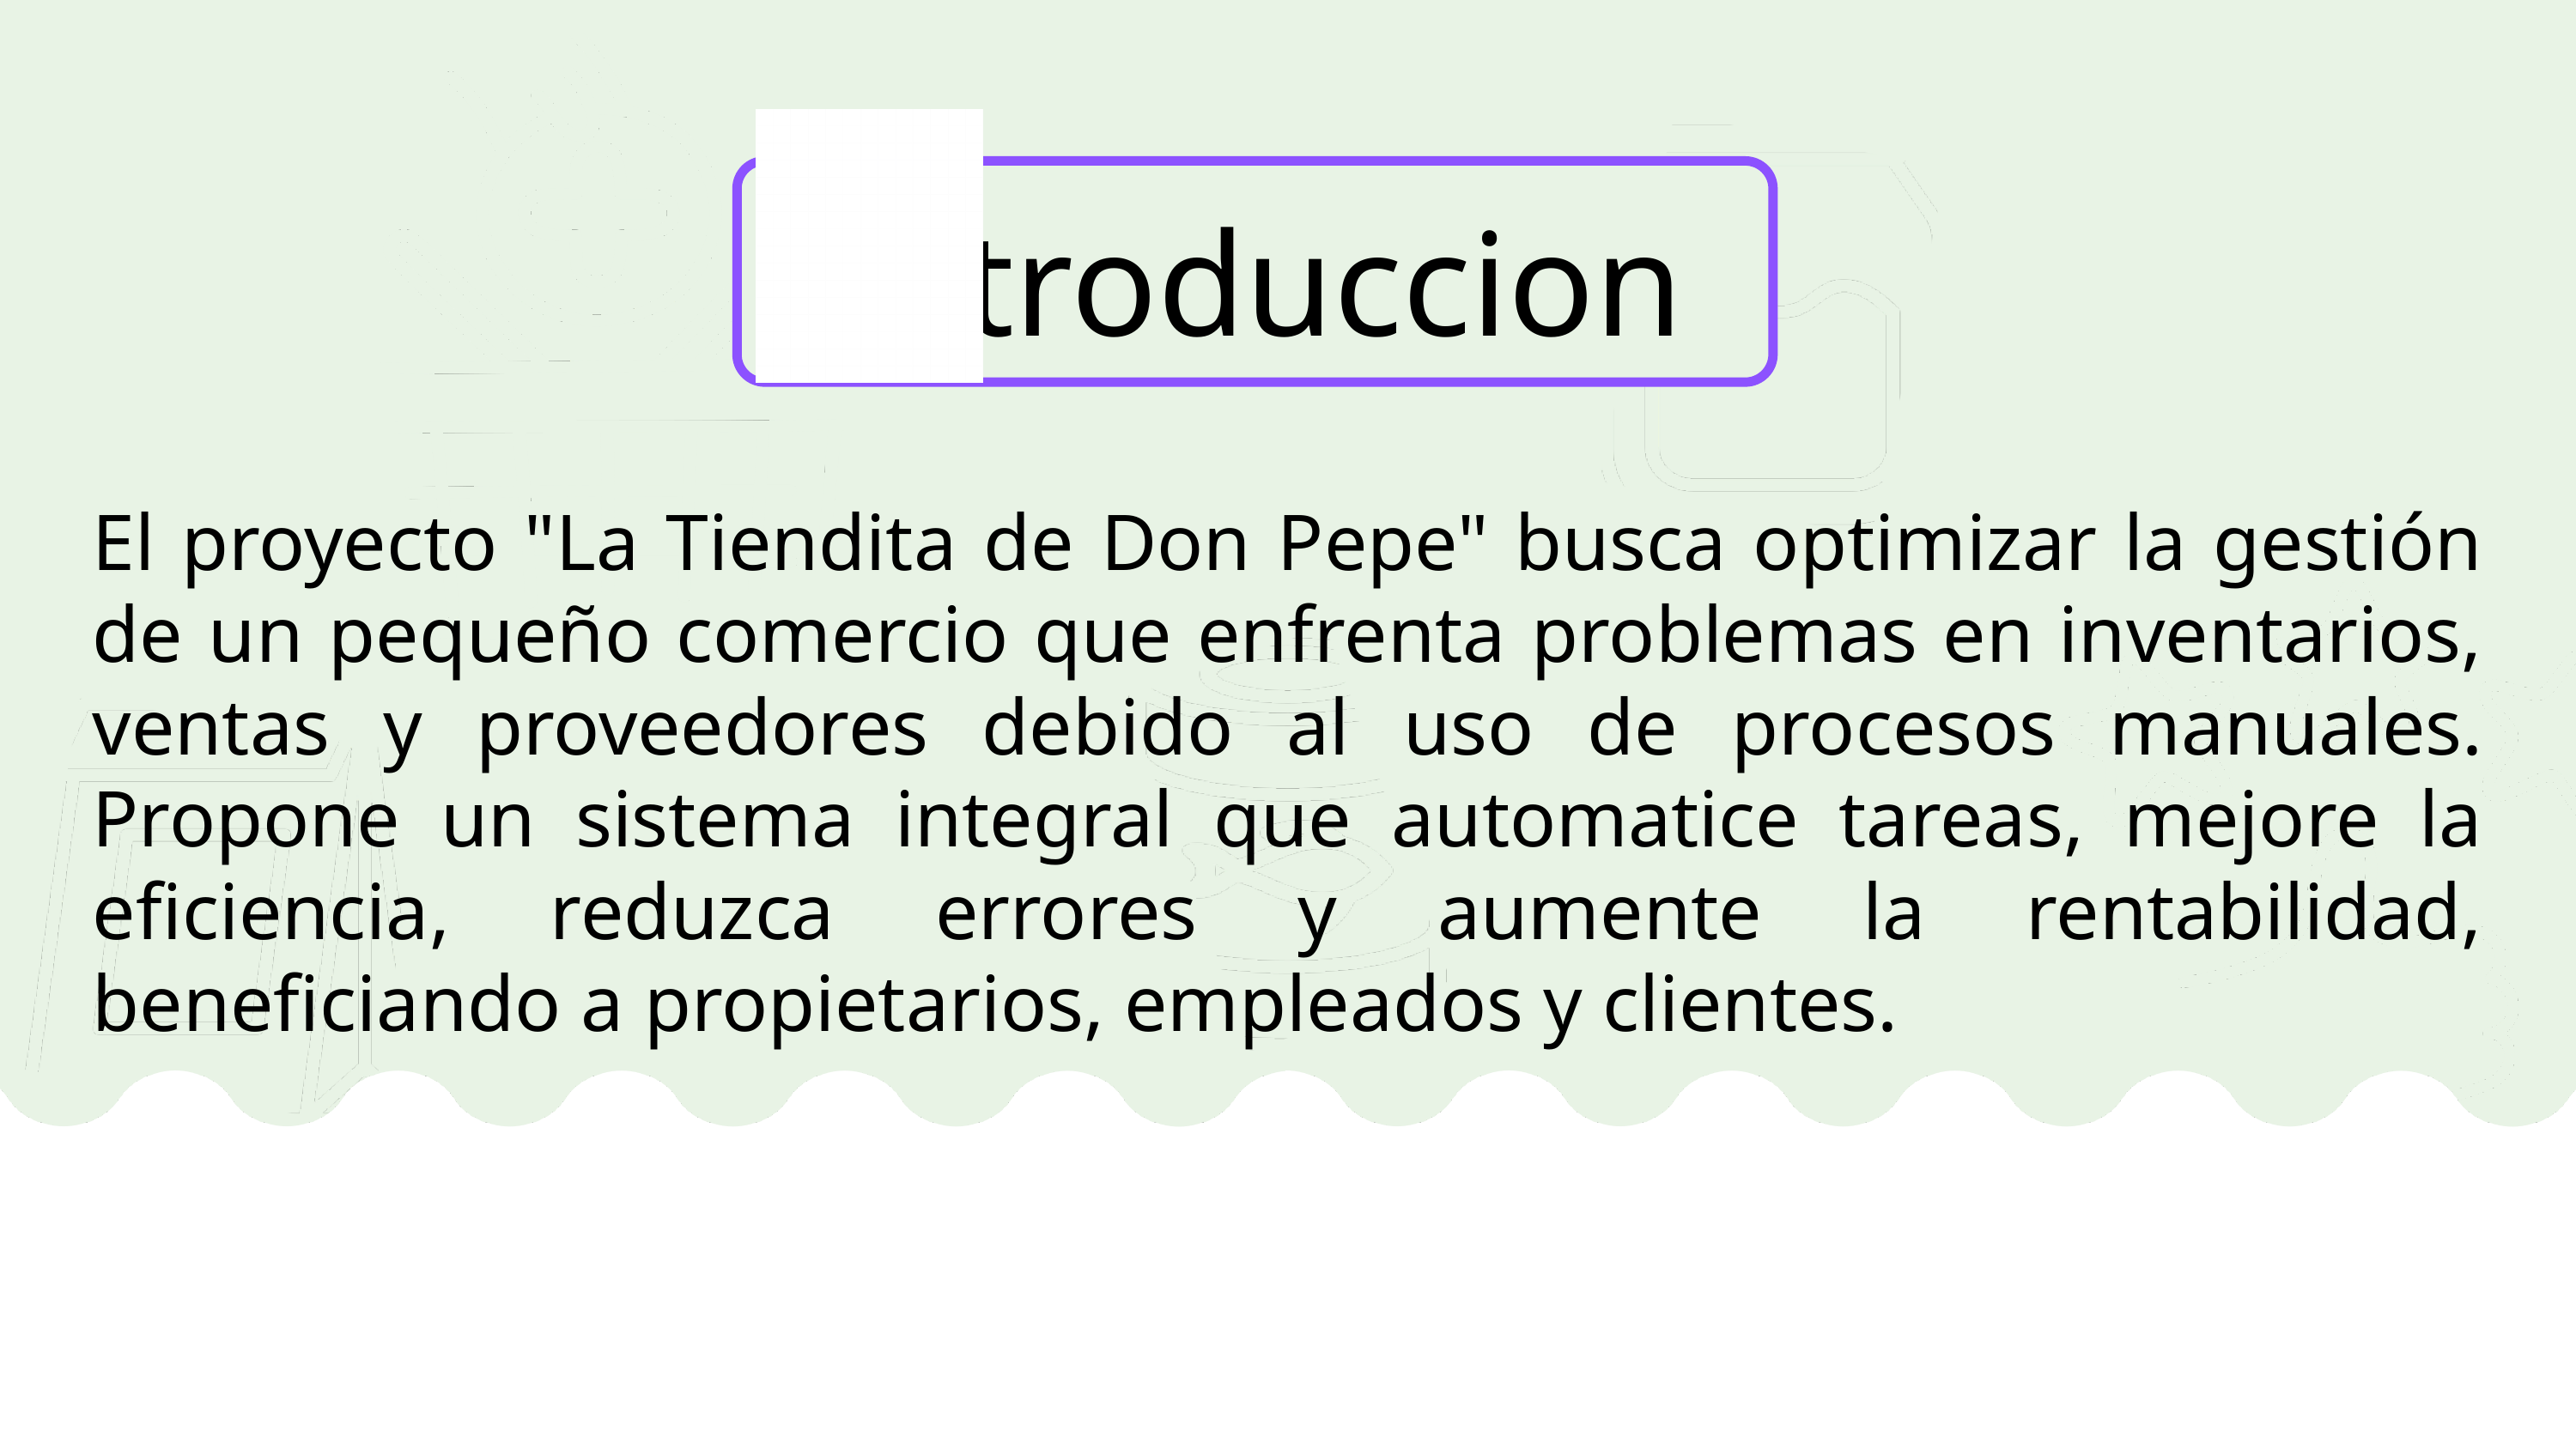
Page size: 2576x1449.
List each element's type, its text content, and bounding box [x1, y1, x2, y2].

text_box El proyecto "La Tiendita de Don Pepe" busca optimizar la gestión de un pequeño comercio que enfrenta problemas en inventarios, ventas y proveedores debido al uso de procesos manuales. Propone un sistema integral que automatice tareas, mejore la eficiencia, reduzca errores y aumente la rentabilidad, beneficiando a propietarios, empleados y clientes. [92, 493, 2484, 1047]
text_box [19, 698, 383, 1068]
text_box [328, 0, 855, 493]
text_box [1249, 1047, 1261, 1052]
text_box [987, 161, 1774, 383]
text_box [1599, 112, 1947, 493]
picture [756, 109, 983, 383]
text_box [0, 1070, 2576, 1449]
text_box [737, 161, 751, 383]
text_box [2058, 578, 2576, 1068]
